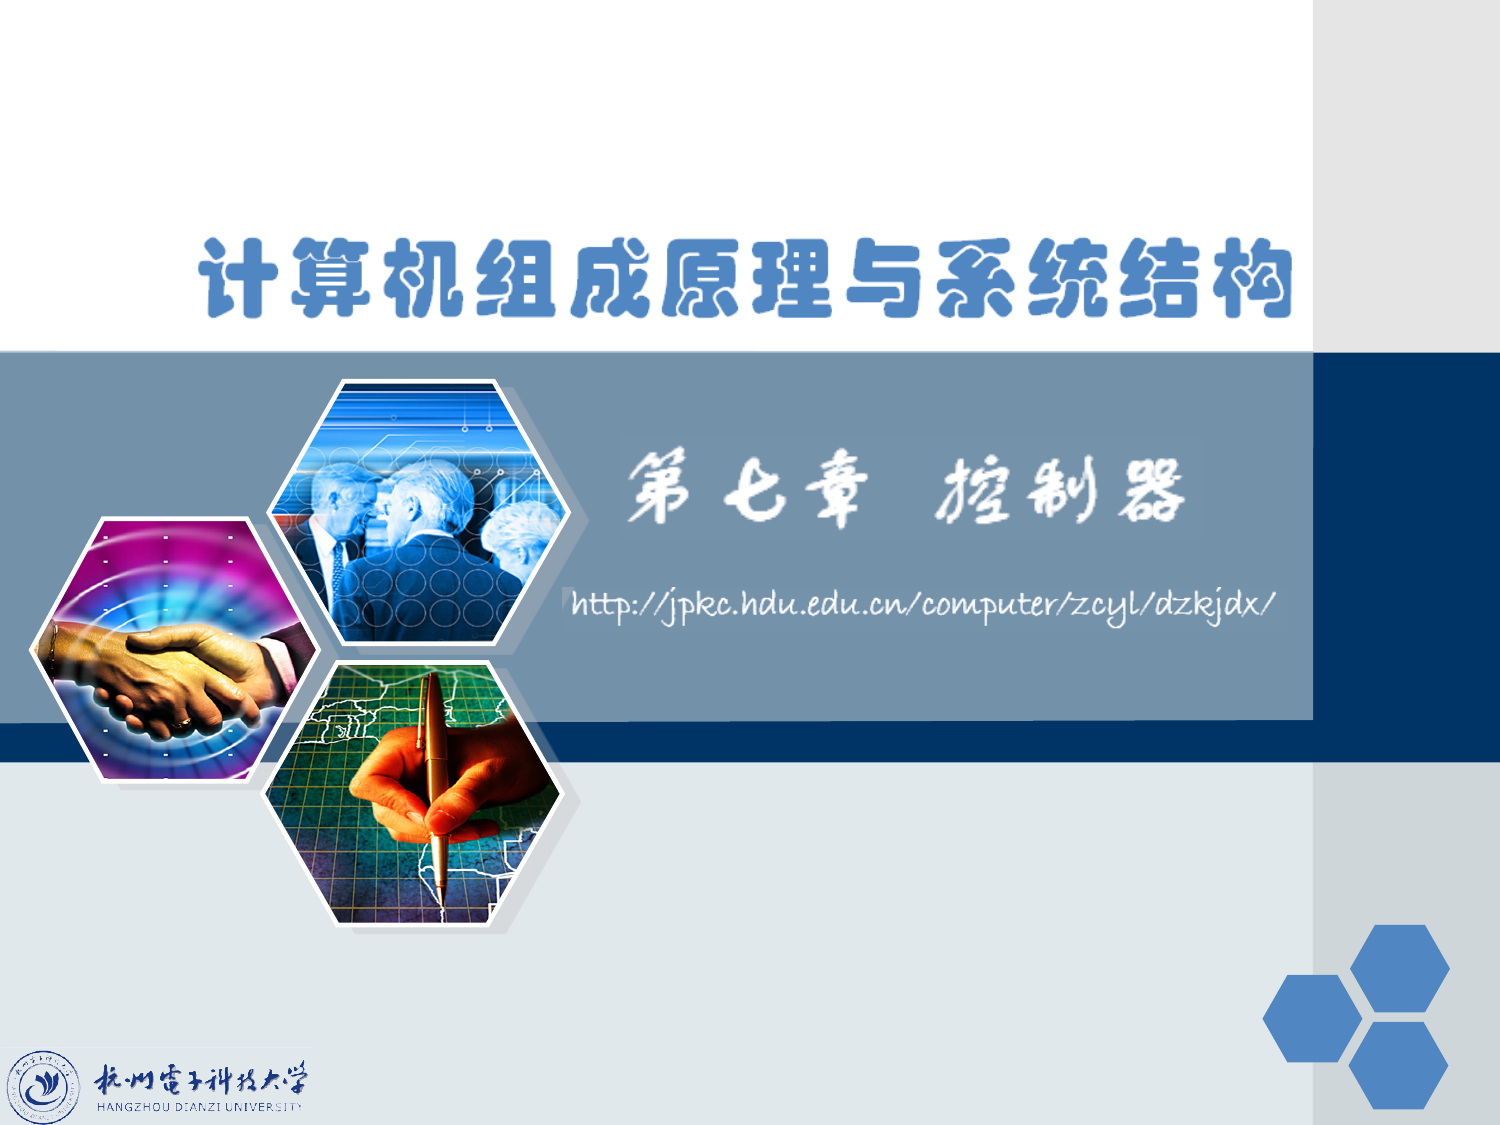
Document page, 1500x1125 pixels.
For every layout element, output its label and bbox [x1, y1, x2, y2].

picture [187, 224, 1297, 332]
picture [620, 434, 1202, 539]
picture [266, 665, 559, 922]
picture [0, 1047, 313, 1125]
picture [35, 522, 315, 778]
picture [562, 587, 1288, 632]
picture [272, 384, 565, 641]
